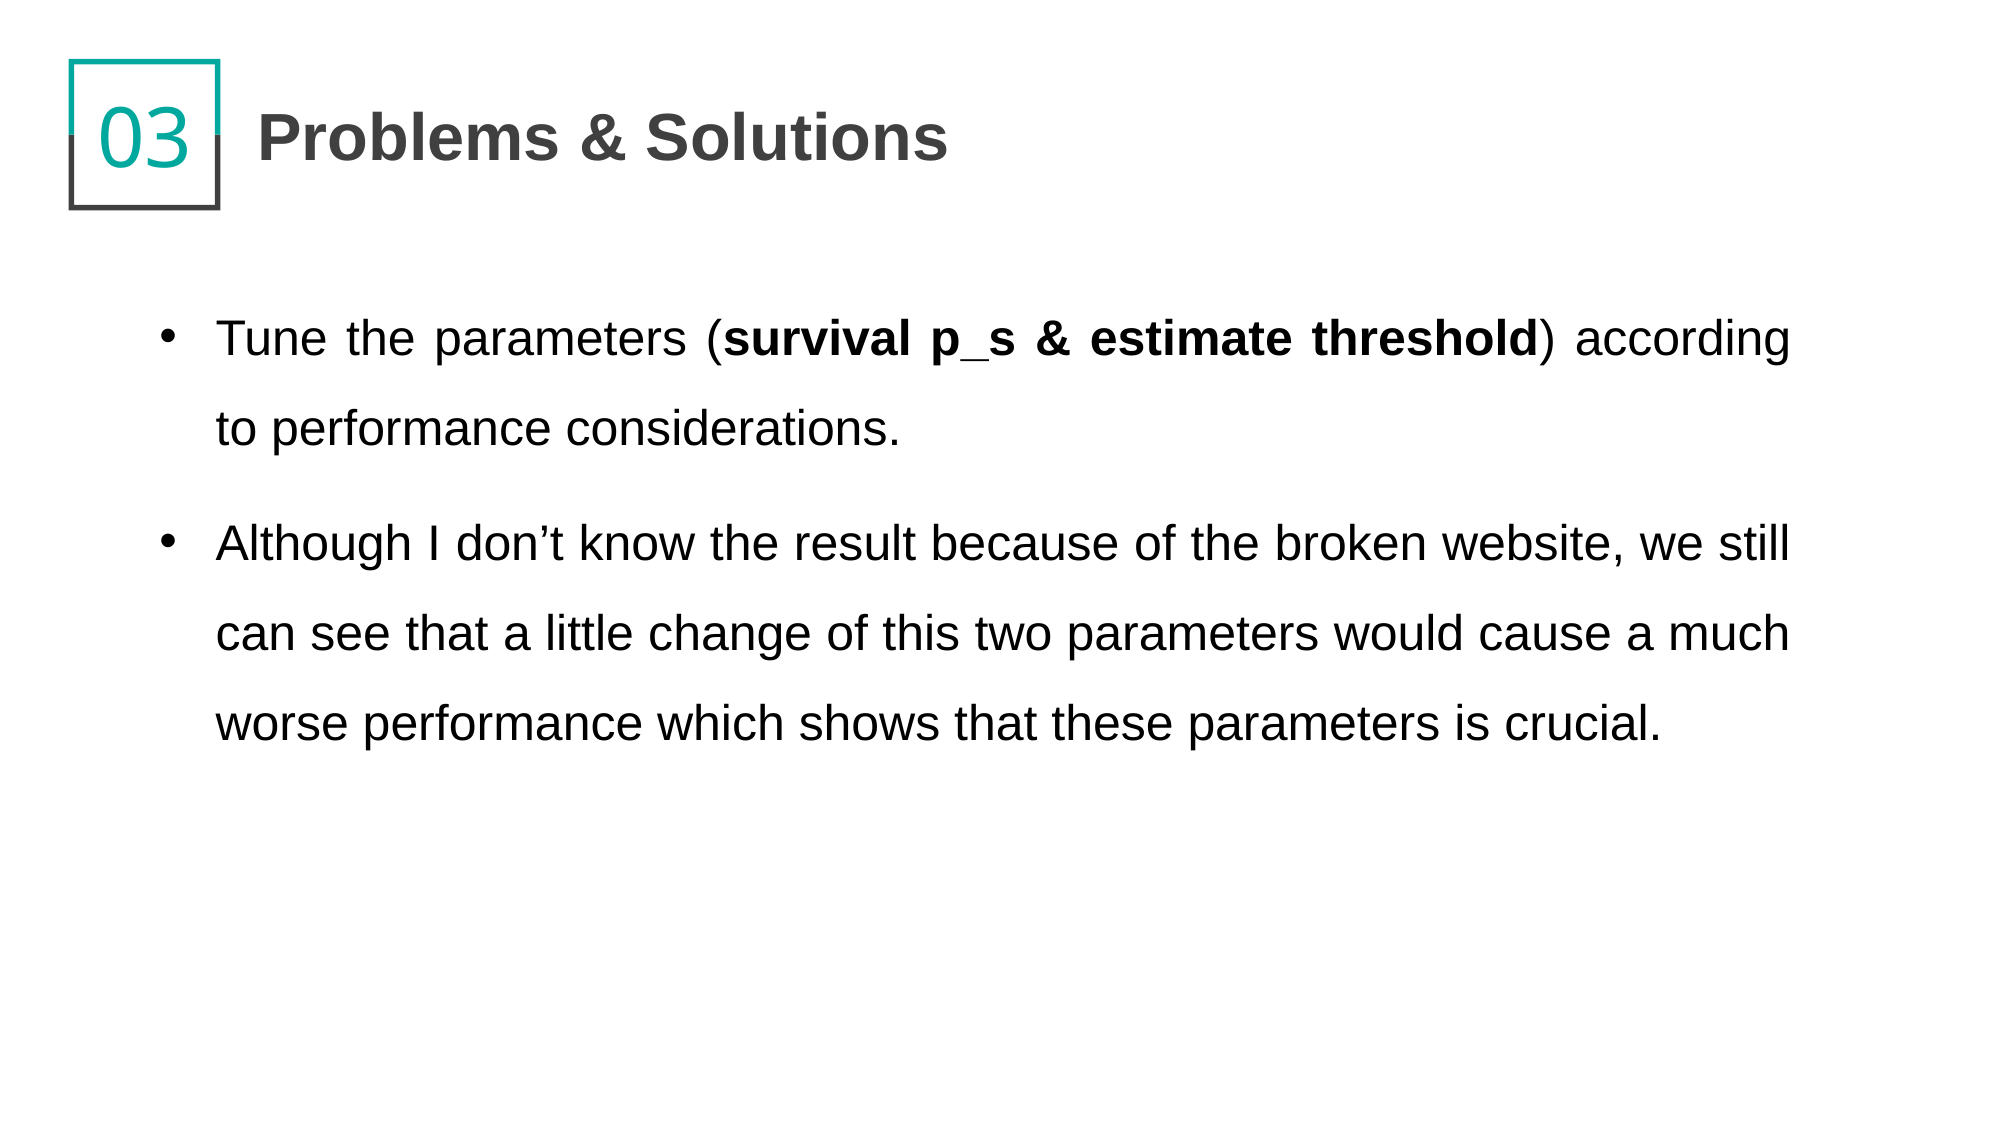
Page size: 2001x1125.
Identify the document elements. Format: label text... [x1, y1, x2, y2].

text_box 03 [68, 76, 221, 192]
text_box [68, 58, 221, 76]
text_box Problems & Solutions [242, 86, 1043, 181]
text_box [68, 192, 221, 211]
text_box Tune the parameters (survival p_s & estimate threshold) according to performance considerations. Although I don’t know the result because of the broken website, we still can see that a little change of this two parameters would cause a much worse performance which shows that these parameters is crucial. [144, 268, 1806, 874]
